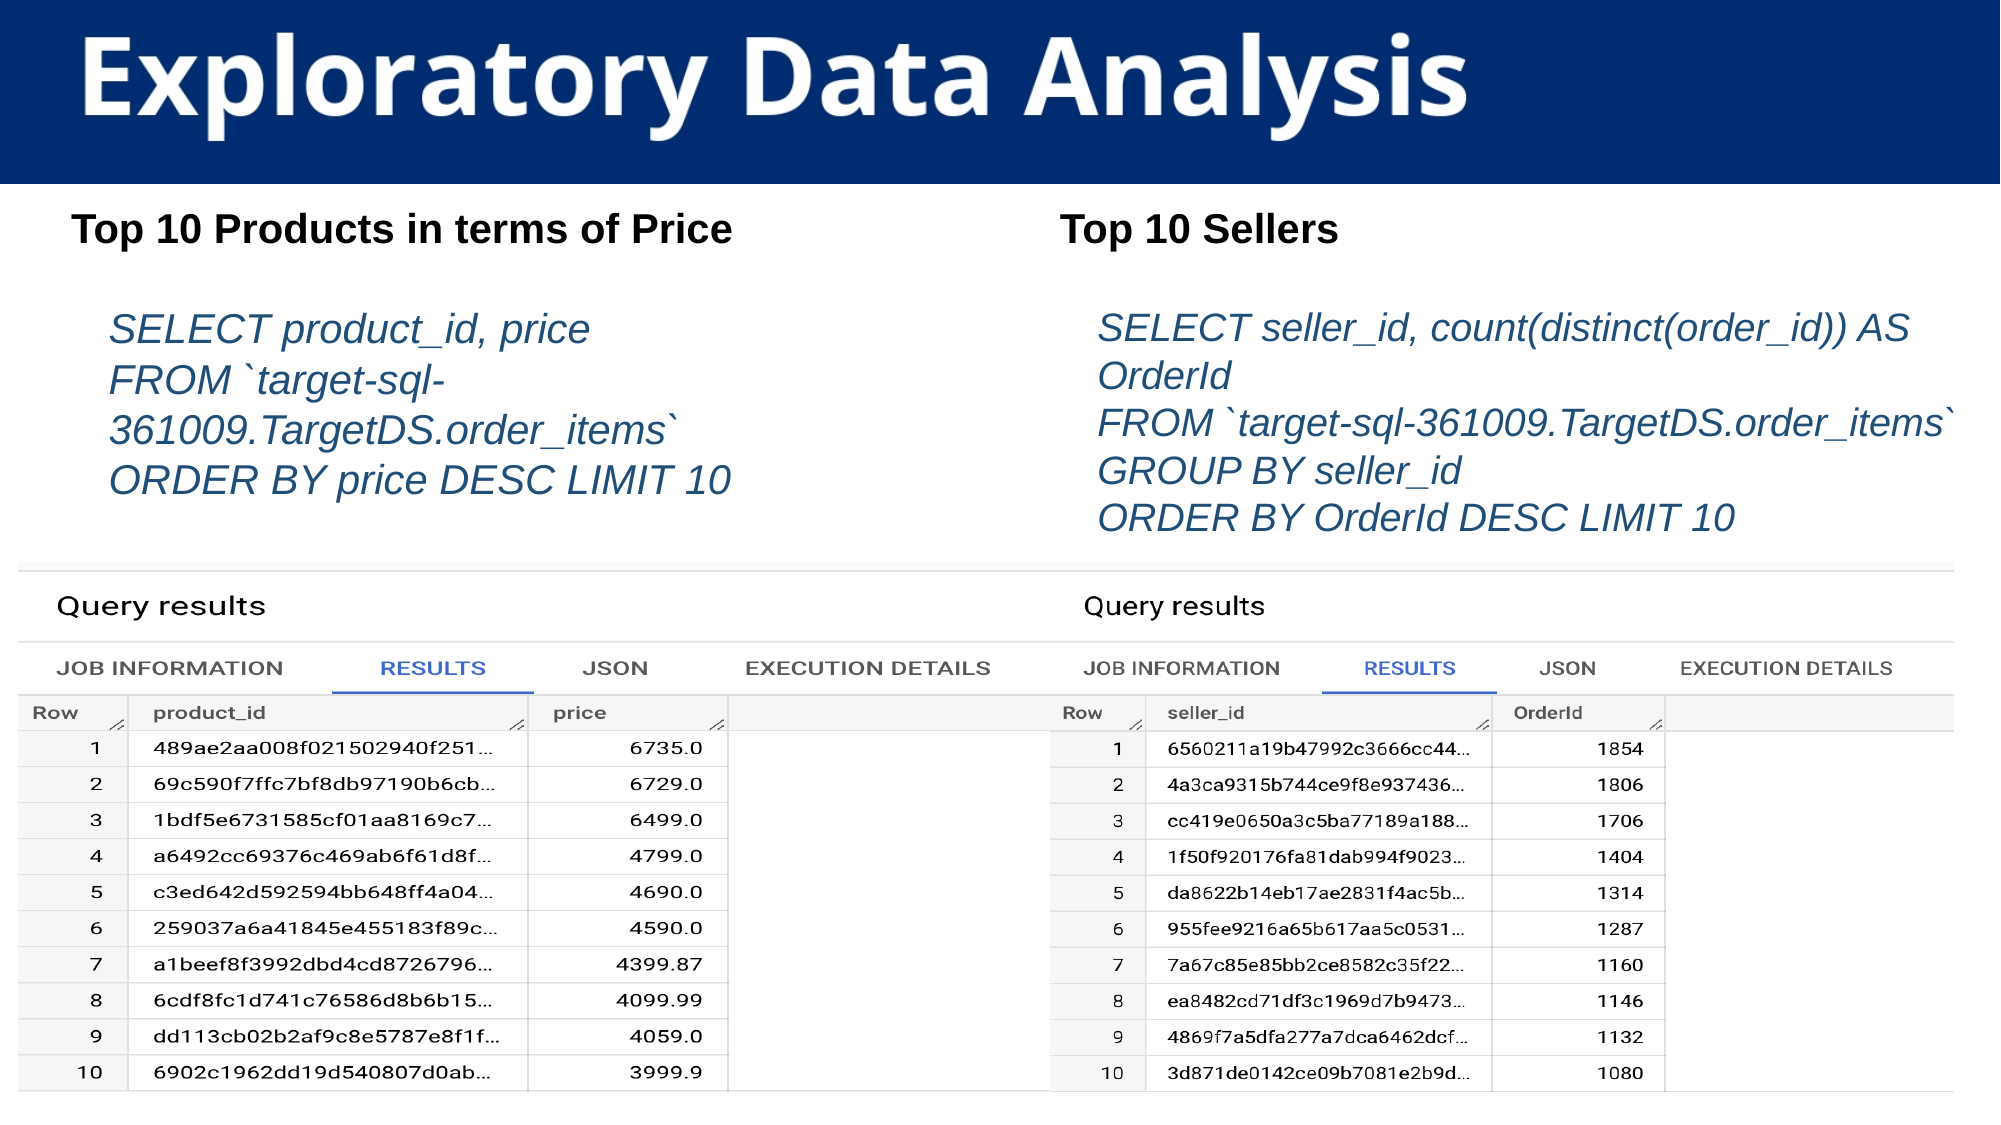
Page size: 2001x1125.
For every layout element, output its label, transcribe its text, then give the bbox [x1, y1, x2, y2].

text_box Top 10 Products in terms of Price SELECT product_id, price FROM `target-sql-361009.TargetDS.order_items` ORDER BY price DESC LIMIT 10 [18, 194, 1007, 562]
text_box Top 10 Sellers SELECT seller_id, count(distinct(order_id)) AS OrderId FROM `target-sql-361009.TargetDS.order_items` GROUP BY seller_id ORDER BY OrderId DESC LIMIT 10 [1007, 194, 2000, 643]
picture [0, 0, 2000, 184]
picture [18, 562, 1954, 1107]
